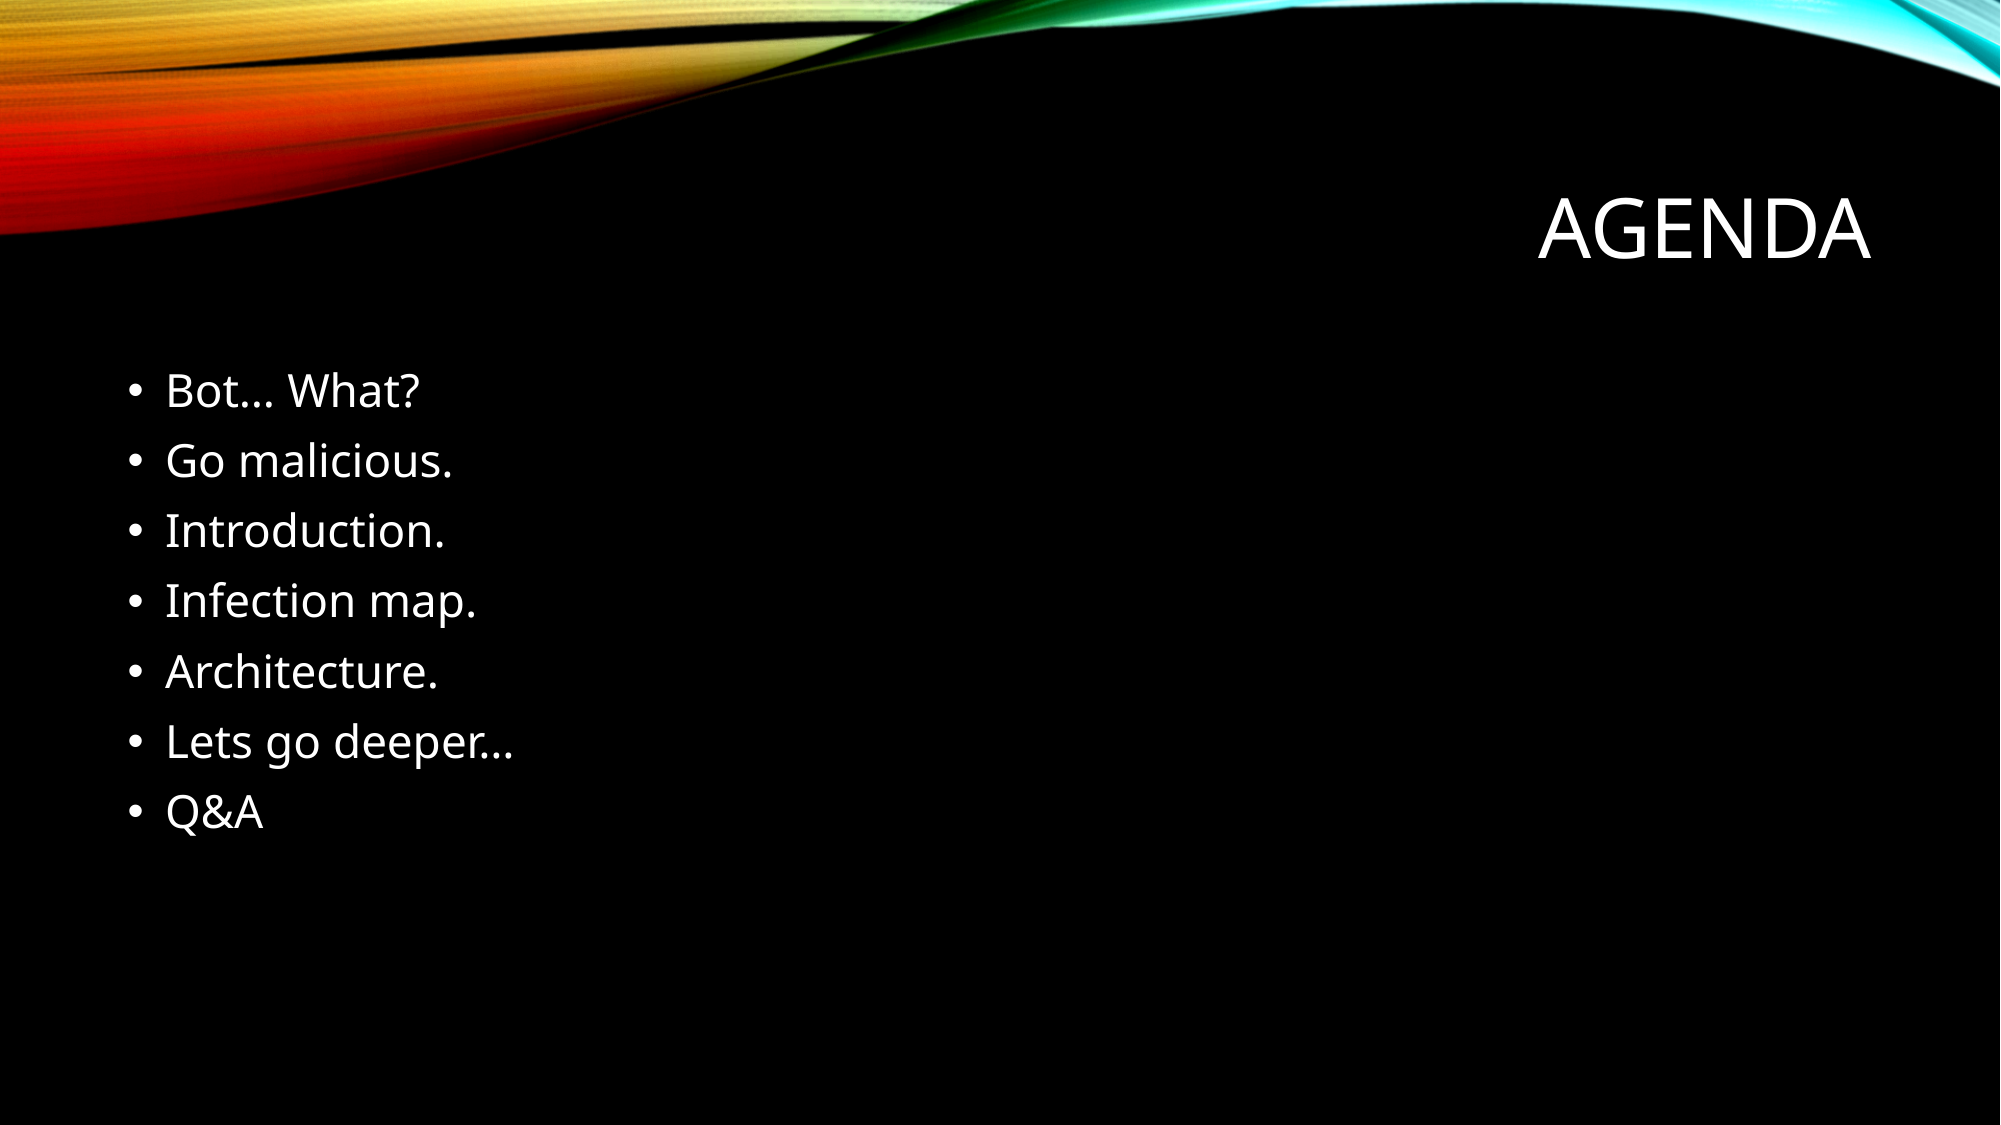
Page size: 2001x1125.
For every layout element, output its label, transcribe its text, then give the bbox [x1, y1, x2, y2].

picture [0, 0, 2000, 237]
list Bot… What? Go malicious. Introduction. Infection map. Architecture. Lets go deeper… Q&A [112, 360, 1888, 1021]
title Agenda [474, 125, 1888, 338]
